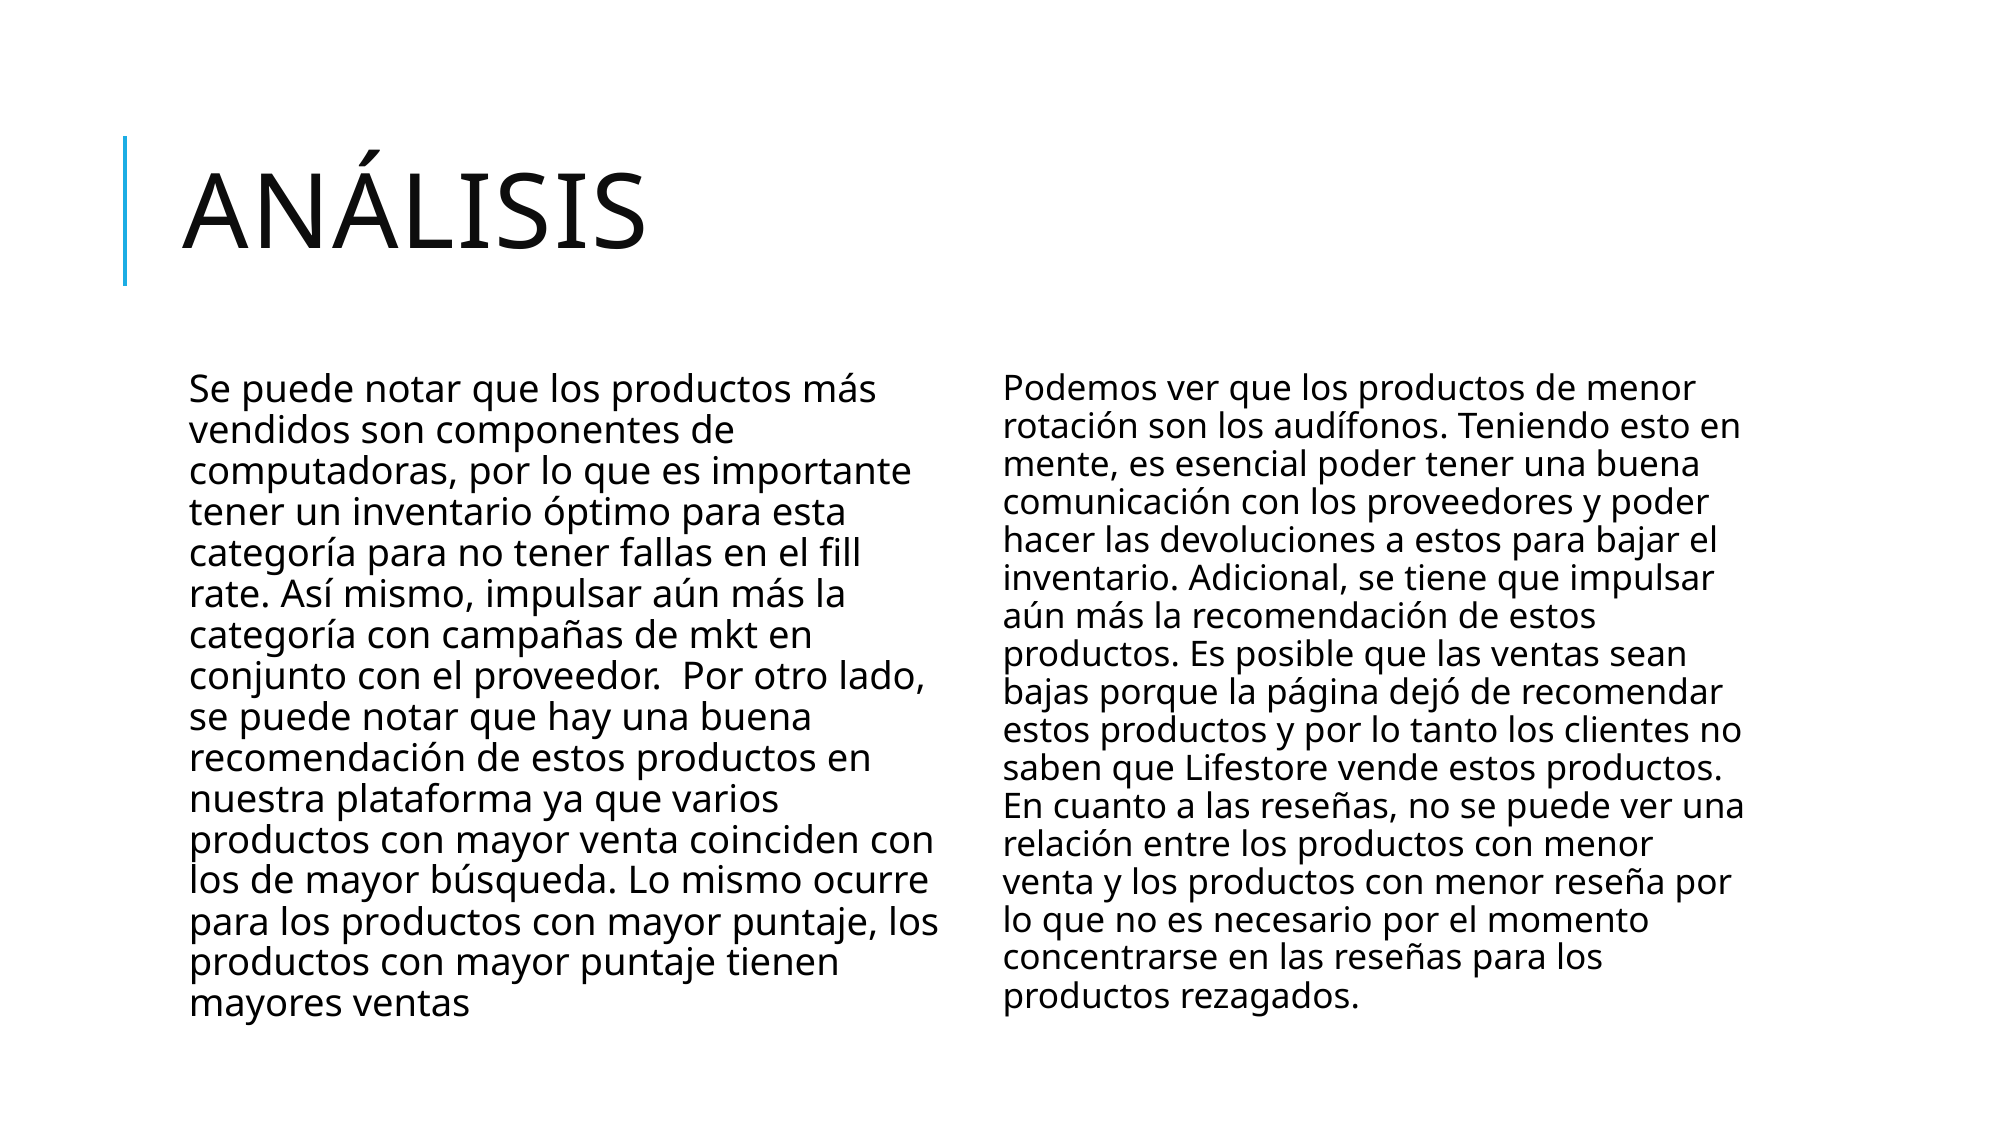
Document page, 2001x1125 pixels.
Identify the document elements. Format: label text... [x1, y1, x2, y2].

list Se puede notar que los productos más vendidos son componentes de computadoras, por lo que es importante tener un inventario óptimo para esta categoría para no tener fallas en el fill rate. Así mismo, impulsar aún más la categoría con campañas de mkt en conjunto con el proveedor. Por otro lado, se puede notar que hay una buena recomendación de estos productos en nuestra plataforma ya que varios productos con mayor venta coinciden con los de mayor búsqueda. Lo mismo ocurre para los productos con mayor puntaje, los productos con mayor puntaje tienen mayores ventas [168, 362, 948, 1035]
list Podemos ver que los productos de menor rotación son los audífonos. Teniendo esto en mente, es esencial poder tener una buena comunicación con los proveedores y poder hacer las devoluciones a estos para bajar el inventario. Adicional, se tiene que impulsar aún más la recomendación de estos productos. Es posible que las ventas sean bajas porque la página dejó de recomendar estos productos y por lo tanto los clientes no saben que Lifestore vende estos productos. En cuanto a las reseñas, no se puede ver una relación entre los productos con menor venta y los productos con menor reseña por lo que no es necesario por el momento concentrarse en las reseñas para los productos rezagados. [982, 362, 1763, 1035]
title ANálisis [168, 96, 1763, 342]
